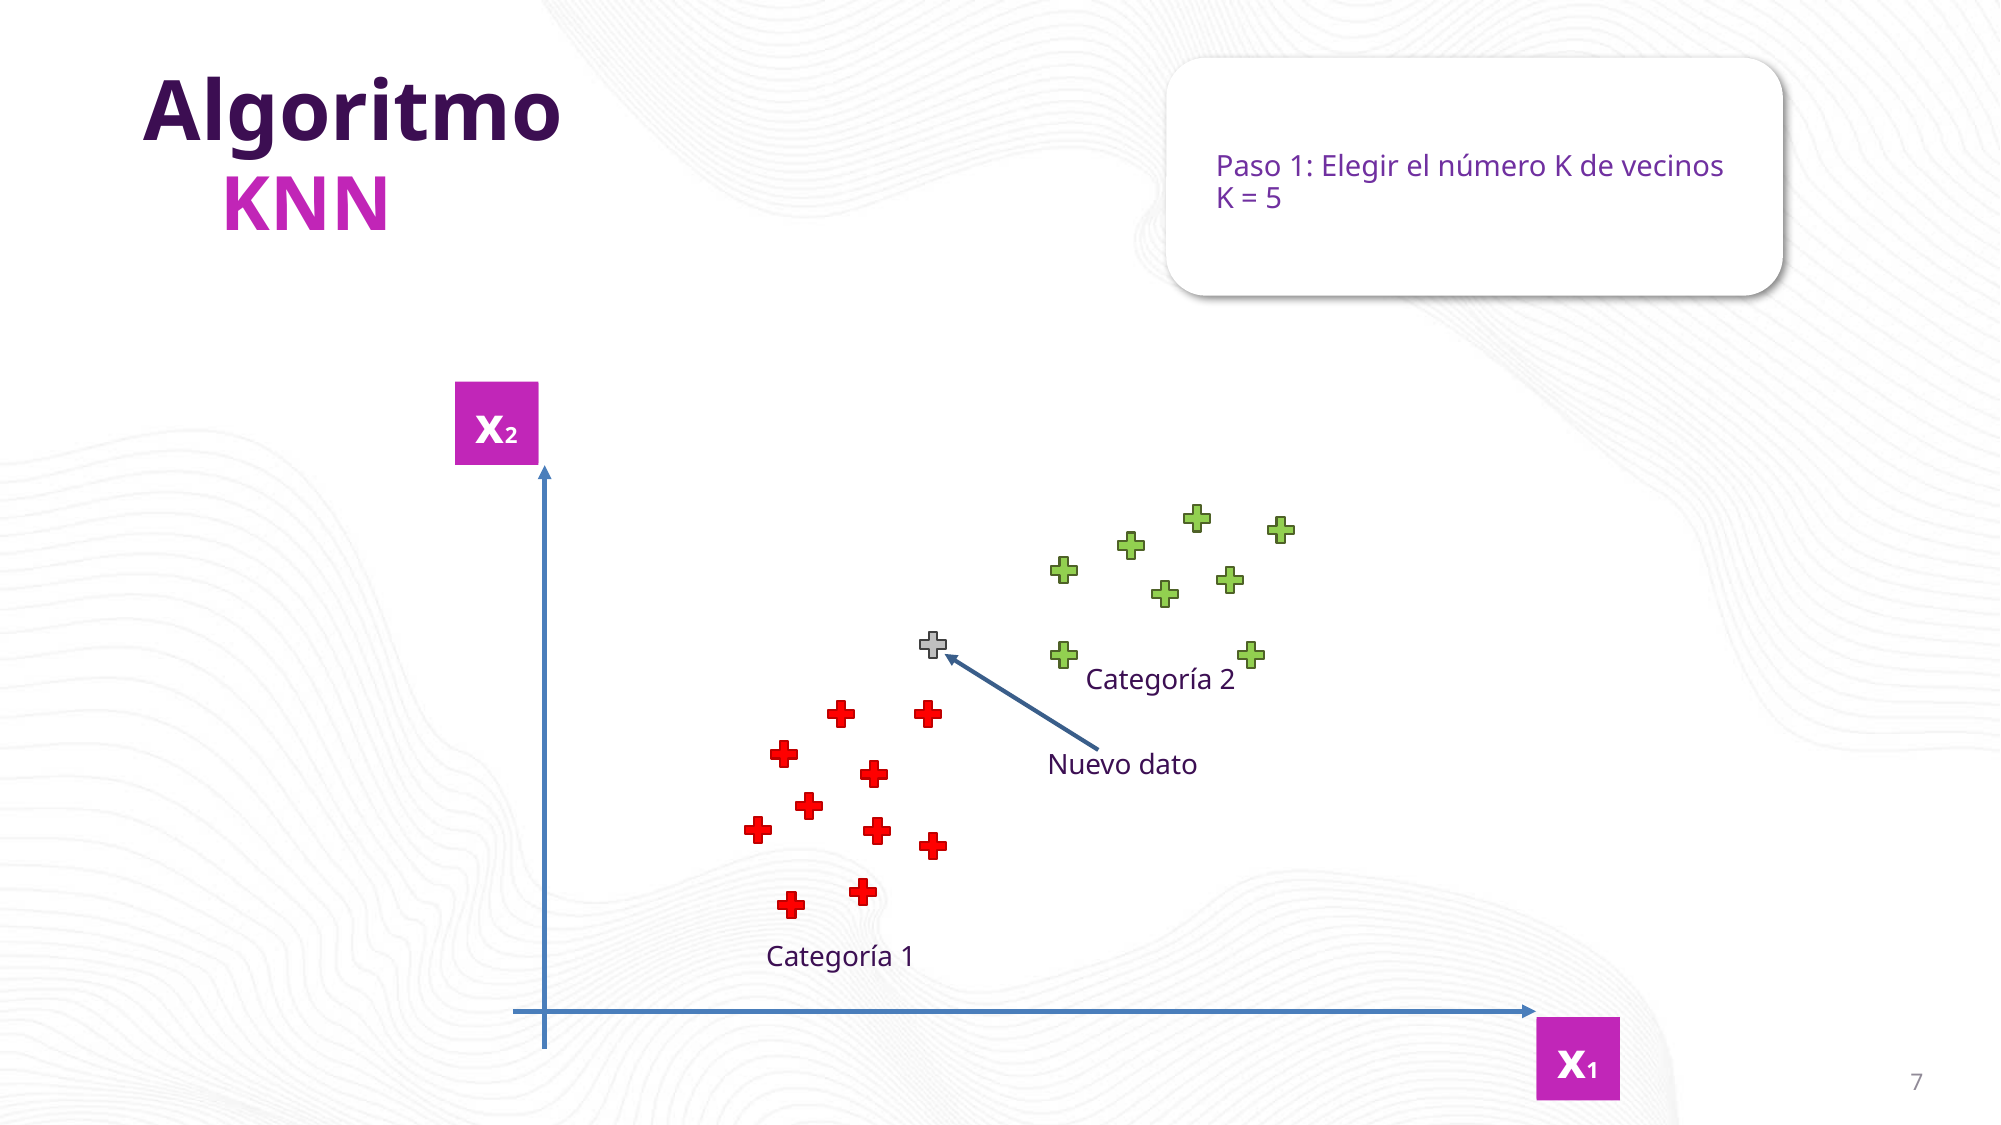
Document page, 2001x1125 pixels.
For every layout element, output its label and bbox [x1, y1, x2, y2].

picture [0, 0, 2000, 1125]
text_box [1536, 1017, 1620, 1101]
text_box [455, 381, 539, 465]
